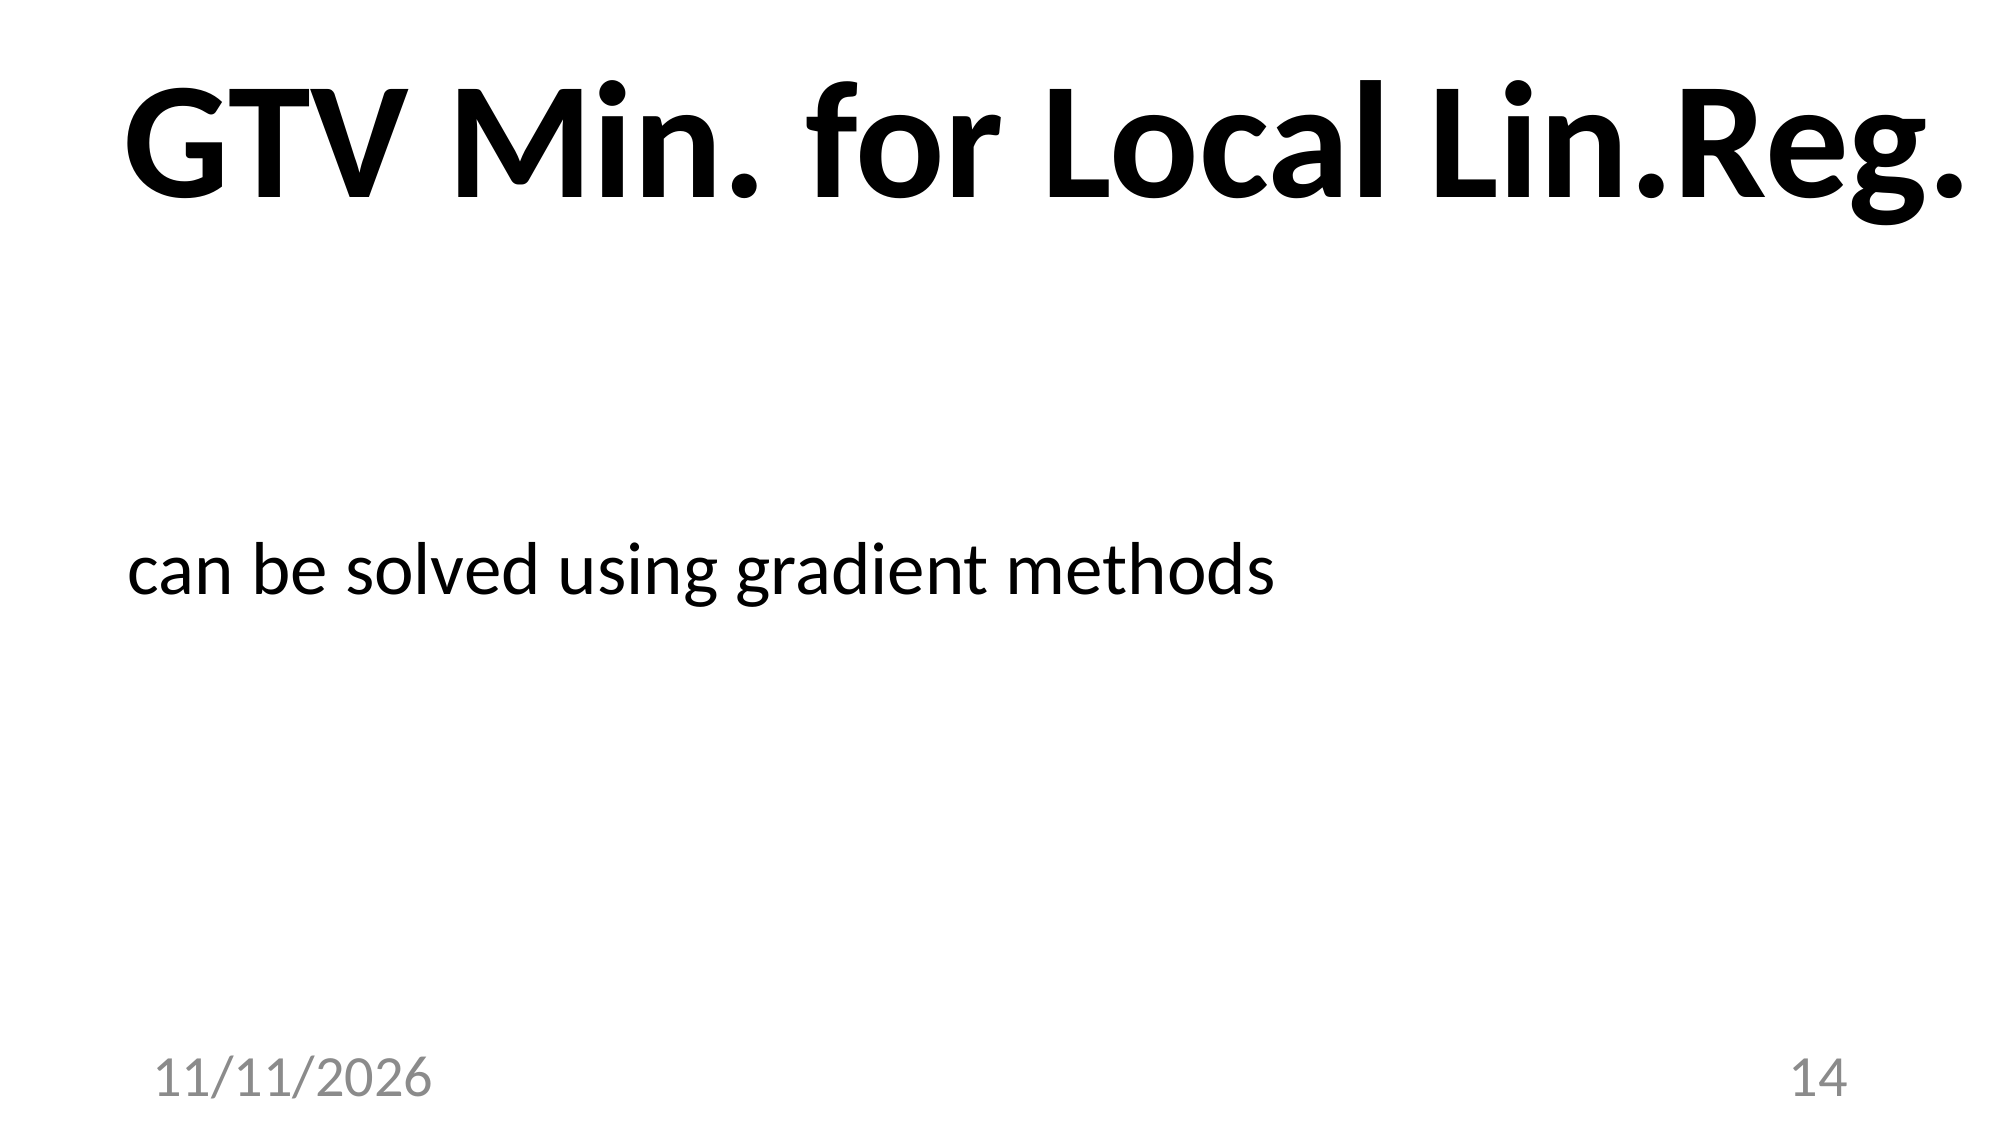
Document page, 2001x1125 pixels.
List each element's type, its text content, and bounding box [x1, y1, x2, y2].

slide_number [137, 1042, 588, 1103]
slide_number 14 [1412, 1042, 1863, 1103]
title GTV Min. for Local Lin.Reg. [108, 48, 2000, 239]
text_box can be solved using gradient methods [113, 512, 1309, 618]
